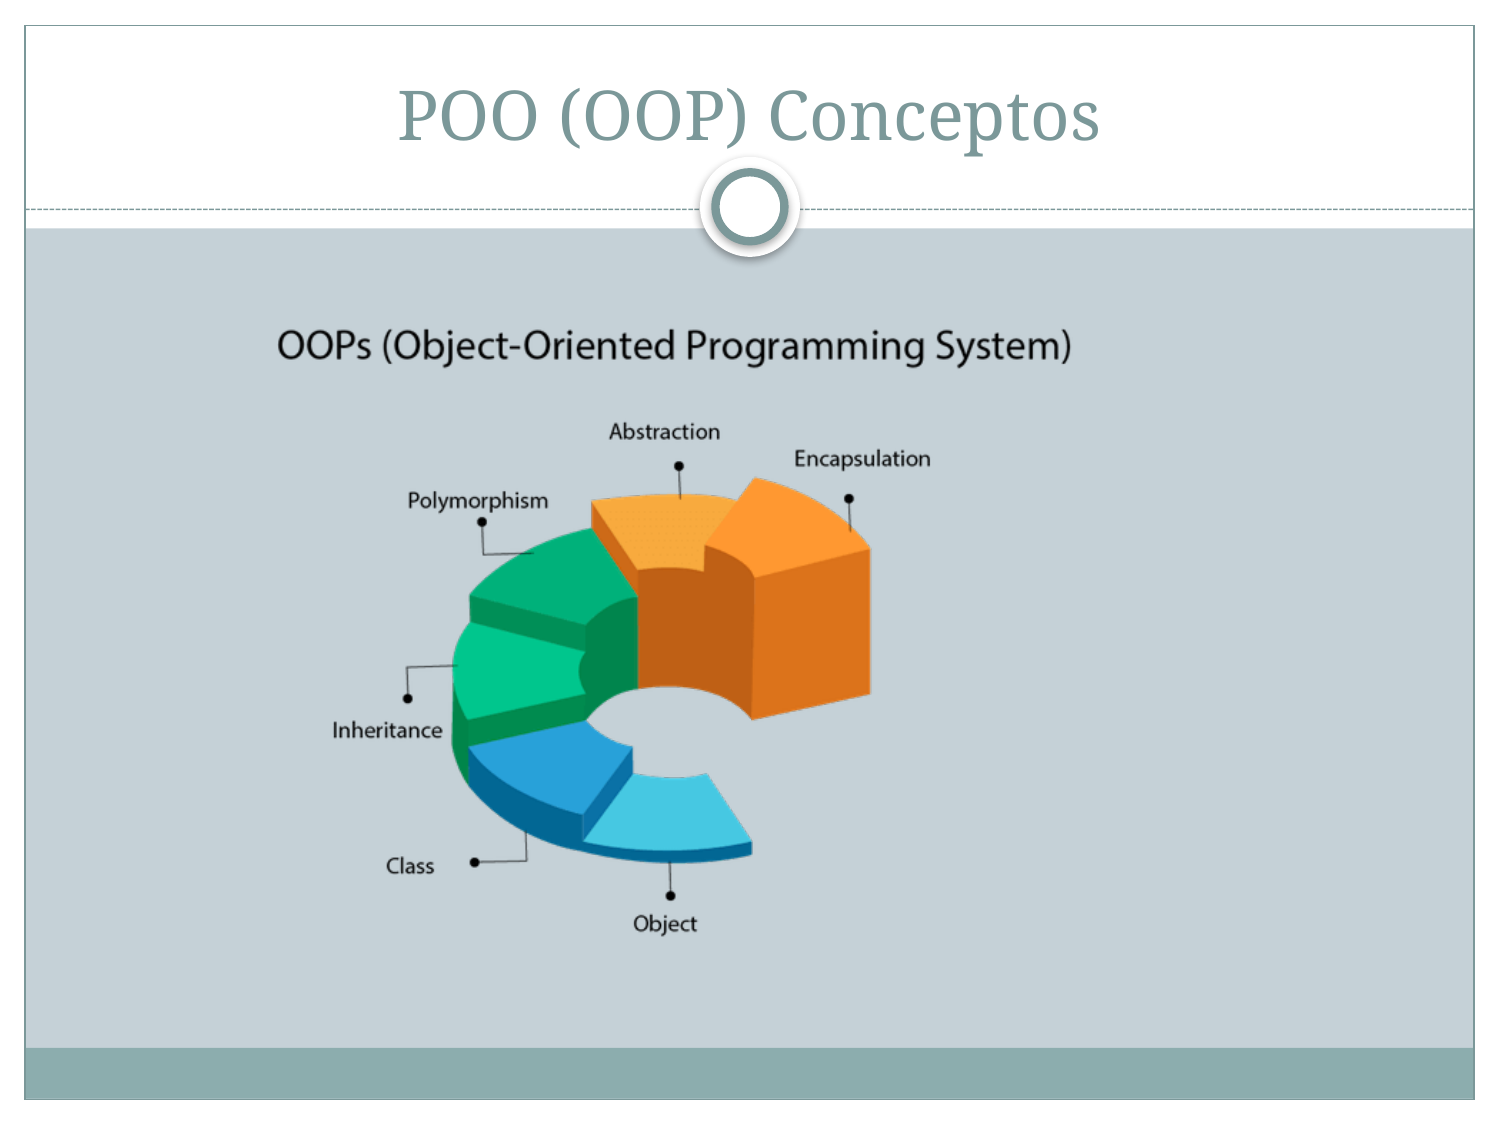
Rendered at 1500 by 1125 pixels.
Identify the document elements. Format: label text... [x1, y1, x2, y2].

title POO (OOP) Conceptos [49, 37, 1450, 162]
picture [277, 324, 1074, 938]
